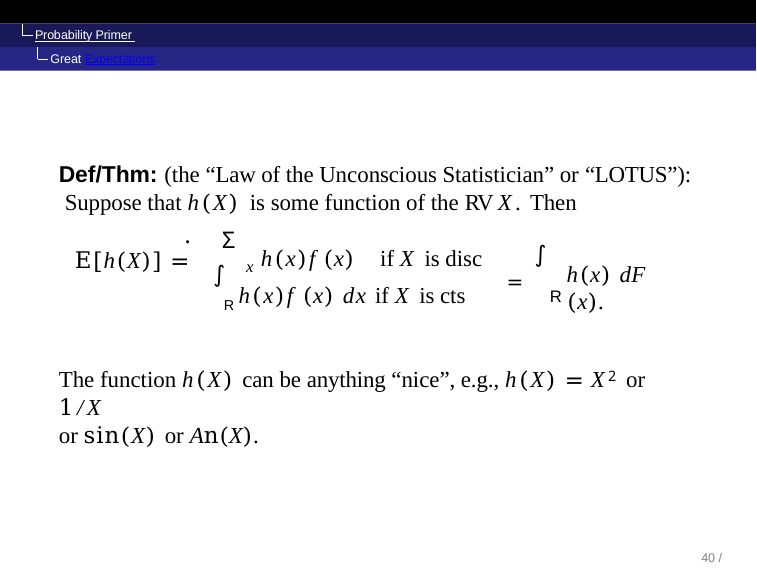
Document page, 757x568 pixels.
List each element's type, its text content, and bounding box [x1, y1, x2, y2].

text_box Probability Primer Great Expectations [33, 16, 159, 66]
text_box . [182, 218, 206, 248]
text_box The function h(X) can be anything “nice”, e.g., h(X) = X2 or 1/X or sin(X) or An(X). [52, 361, 692, 449]
text_box h(x)f (x) if X is disc [258, 241, 484, 271]
text_box Def/Thm: (the “Law of the Unconscious Statistician” or “LOTUS”): Suppose that h(X) is some function of the RV X. Then [56, 157, 693, 215]
text_box E[h(X)] = ∫ [72, 257, 227, 288]
text_box Σ [219, 224, 249, 254]
text_box x [243, 254, 259, 276]
text_box R h(x)f (x) dx if X is cts [217, 276, 477, 313]
text_box h(x) dF (x). [564, 257, 683, 315]
text_box R [547, 284, 564, 307]
slide_number 45 / 104 [694, 548, 746, 568]
text_box = ∫ [500, 226, 557, 293]
